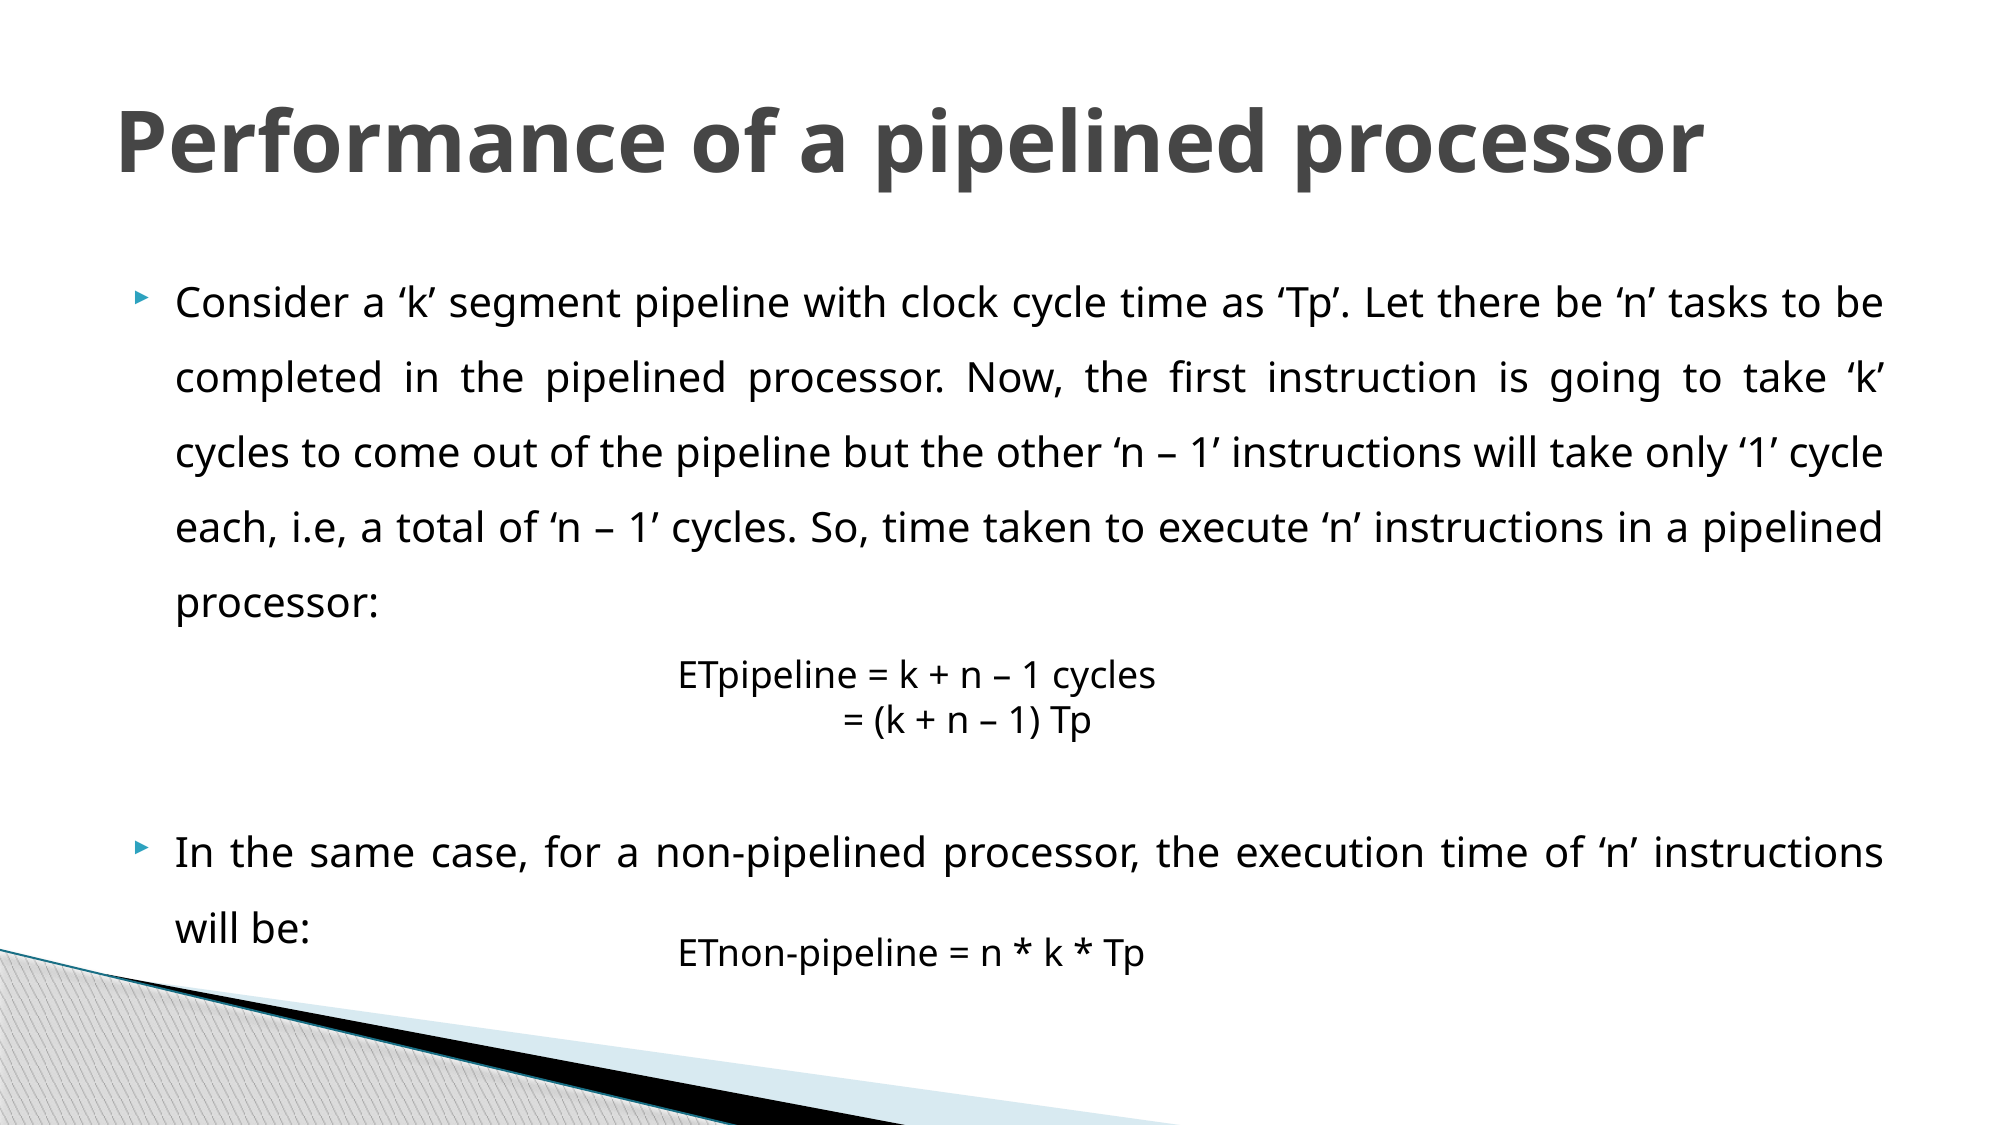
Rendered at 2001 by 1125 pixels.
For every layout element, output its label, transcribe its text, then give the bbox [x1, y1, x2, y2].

list Consider a ‘k’ segment pipeline with clock cycle time as ‘Tp’. Let there be ‘n’ tasks to be completed in the pipelined processor. Now, the first instruction is going to take ‘k’ cycles to come out of the pipeline but the other ‘n – 1’ instructions will take only ‘1’ cycle each, i.e, a total of ‘n – 1’ cycles. So, time taken to execute ‘n’ instructions in a pipelined processor: In the same case, for a non-pipelined processor, the execution time of ‘n’ instructions will be: [99, 243, 1900, 986]
text_box ETpipeline = k + n – 1 cycles = (k + n – 1) Tp [662, 643, 1238, 749]
title Performance of a pipelined processor [99, 45, 1900, 233]
text_box ETnon-pipeline = n * k * Tp [662, 921, 1238, 982]
